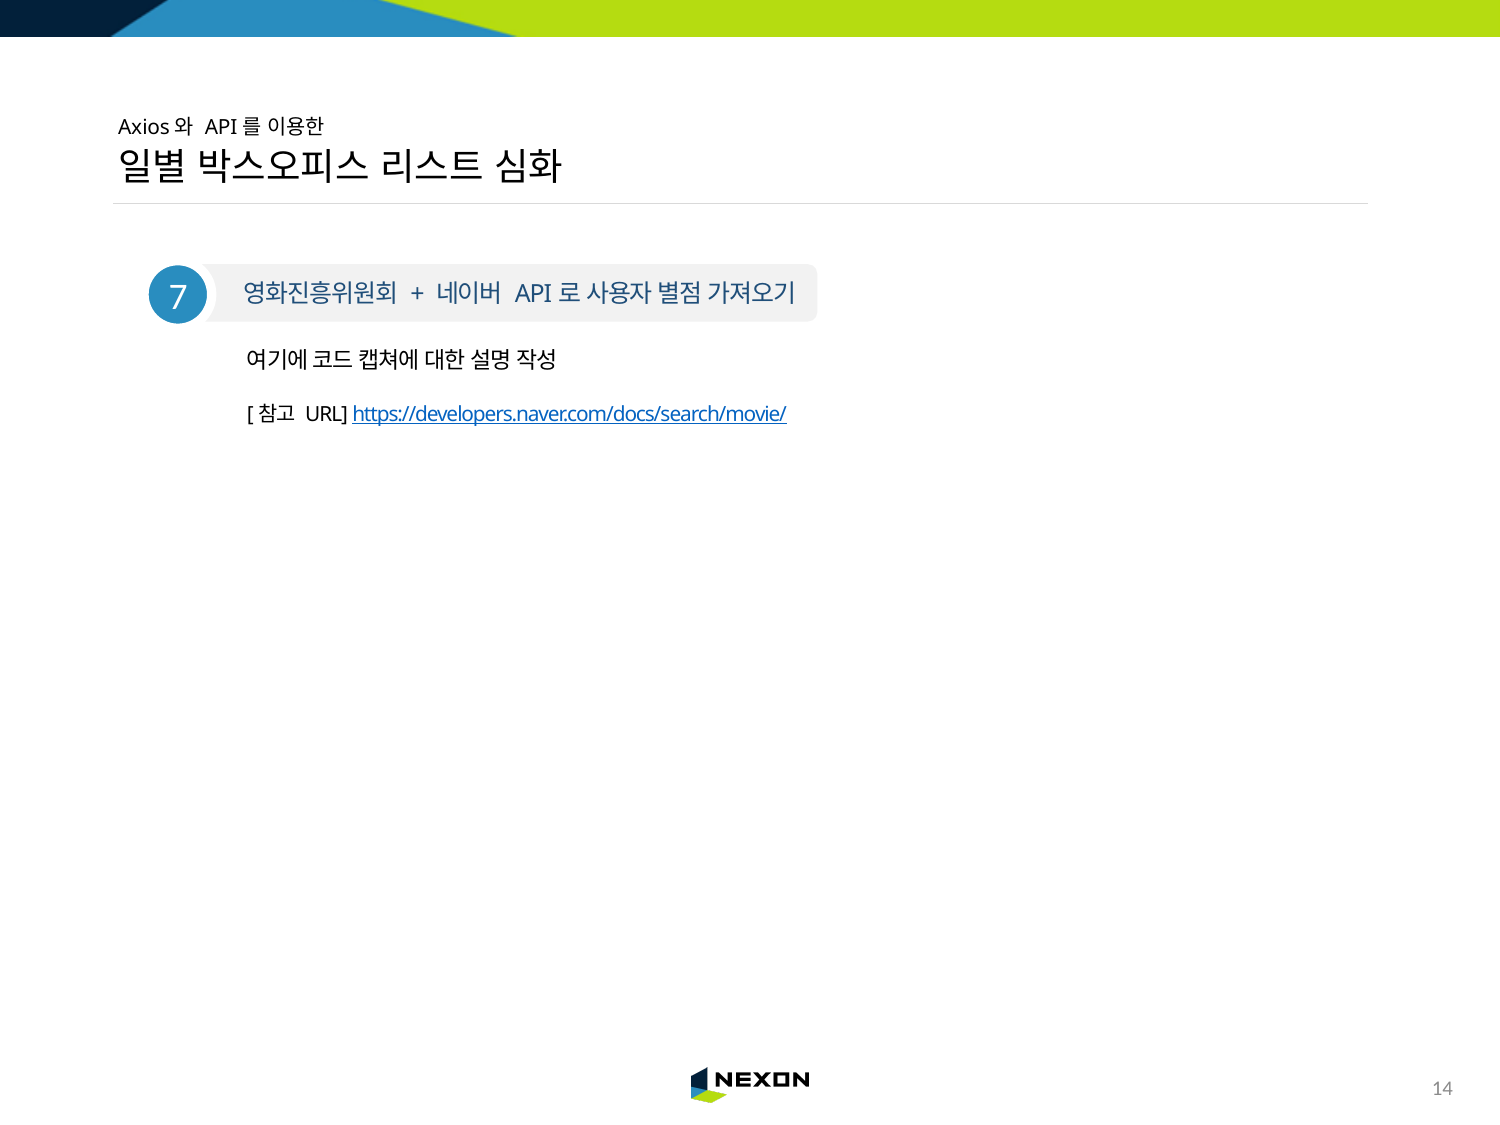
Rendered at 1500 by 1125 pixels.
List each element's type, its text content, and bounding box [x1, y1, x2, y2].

text_box 여기에 코드 캡쳐에 대한 설명 작성 [참고 URL] https://developers.naver.com/docs/search/movie/ [232, 338, 1406, 436]
slide_number 13 [1130, 1056, 1468, 1117]
picture [0, 0, 1500, 37]
text_box 7 [142, 259, 213, 330]
text_box 영화진흥위원회 + 네이버 API로 사용자 별점 가져오기 [195, 263, 819, 323]
picture [691, 1067, 809, 1103]
title Axios와 API를 이용한 일별 박스오피스 리스트 심화 [103, 90, 1397, 209]
